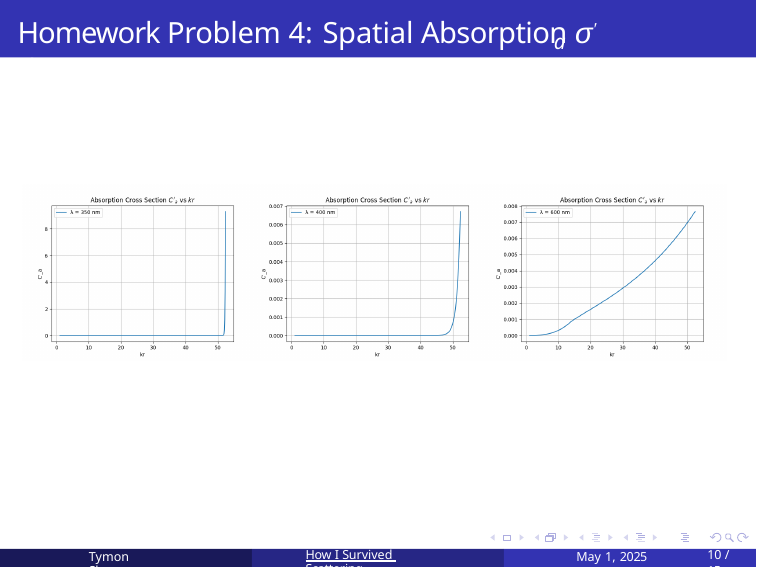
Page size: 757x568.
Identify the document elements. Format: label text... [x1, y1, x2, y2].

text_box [0, 548, 757, 568]
picture [22, 184, 727, 362]
text_box [0, 0, 756, 58]
text_box Homework Problem 4: Spatial Absorption σ′ (kr ) [11, 9, 622, 85]
